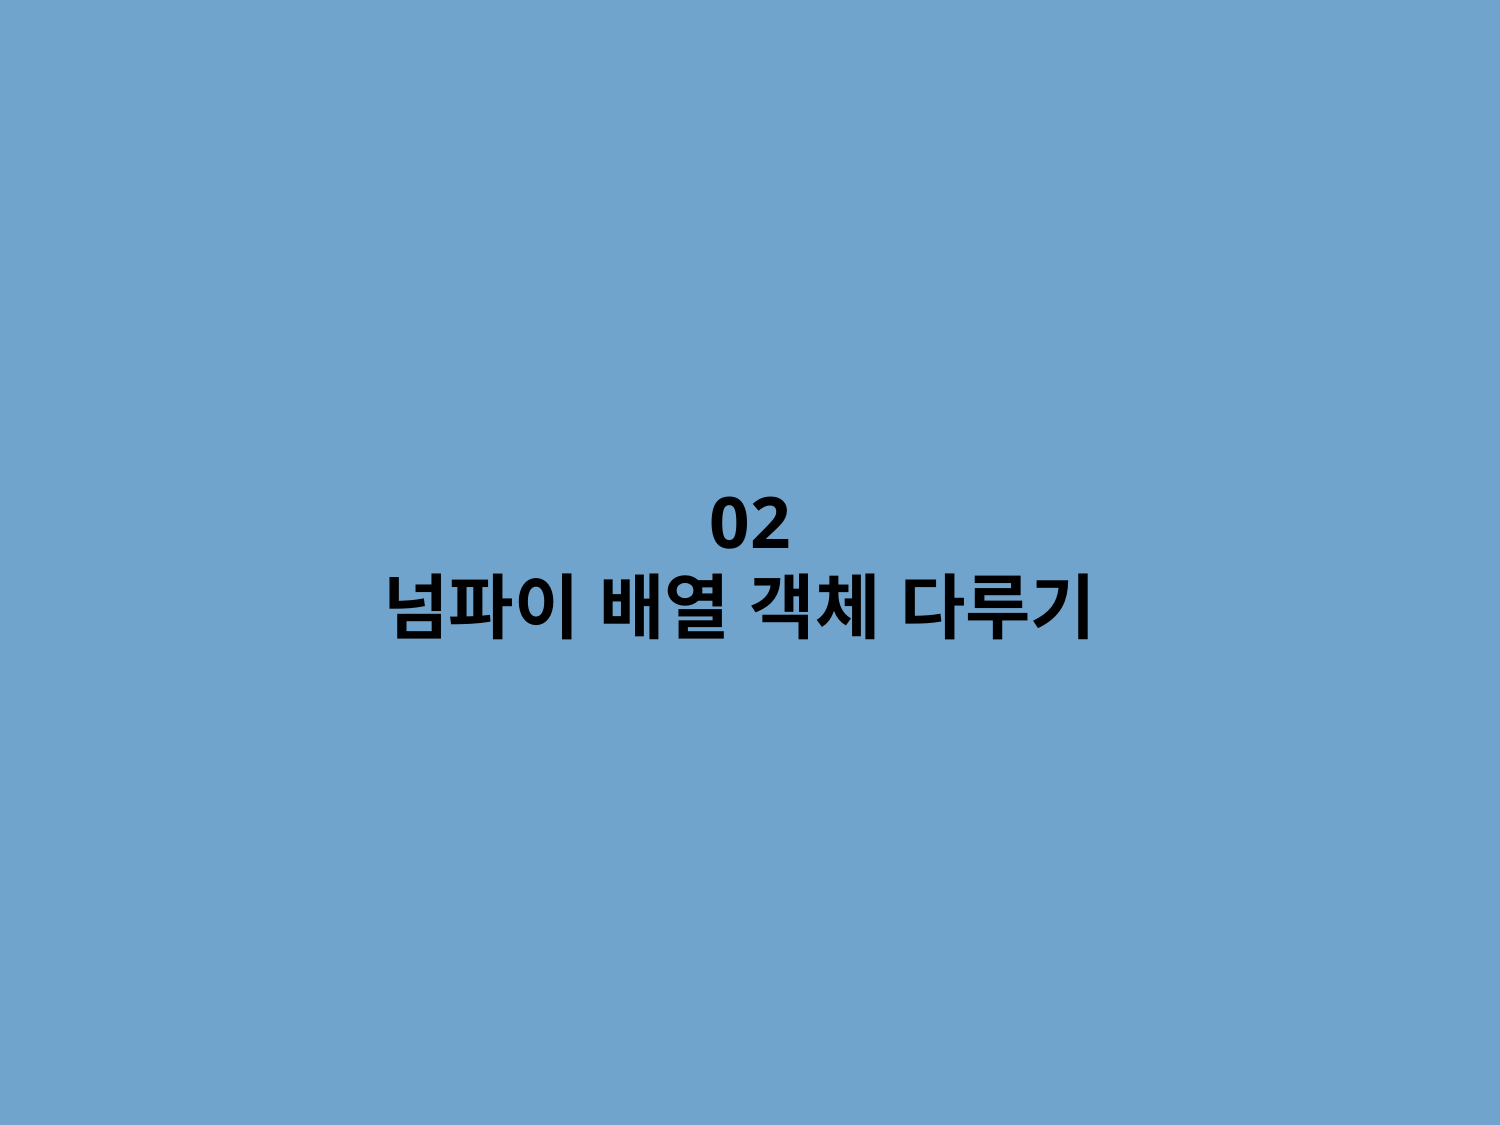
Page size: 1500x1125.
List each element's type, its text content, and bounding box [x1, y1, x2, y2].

title 02 넘파이 배열 객체 다루기 [75, 468, 1425, 657]
